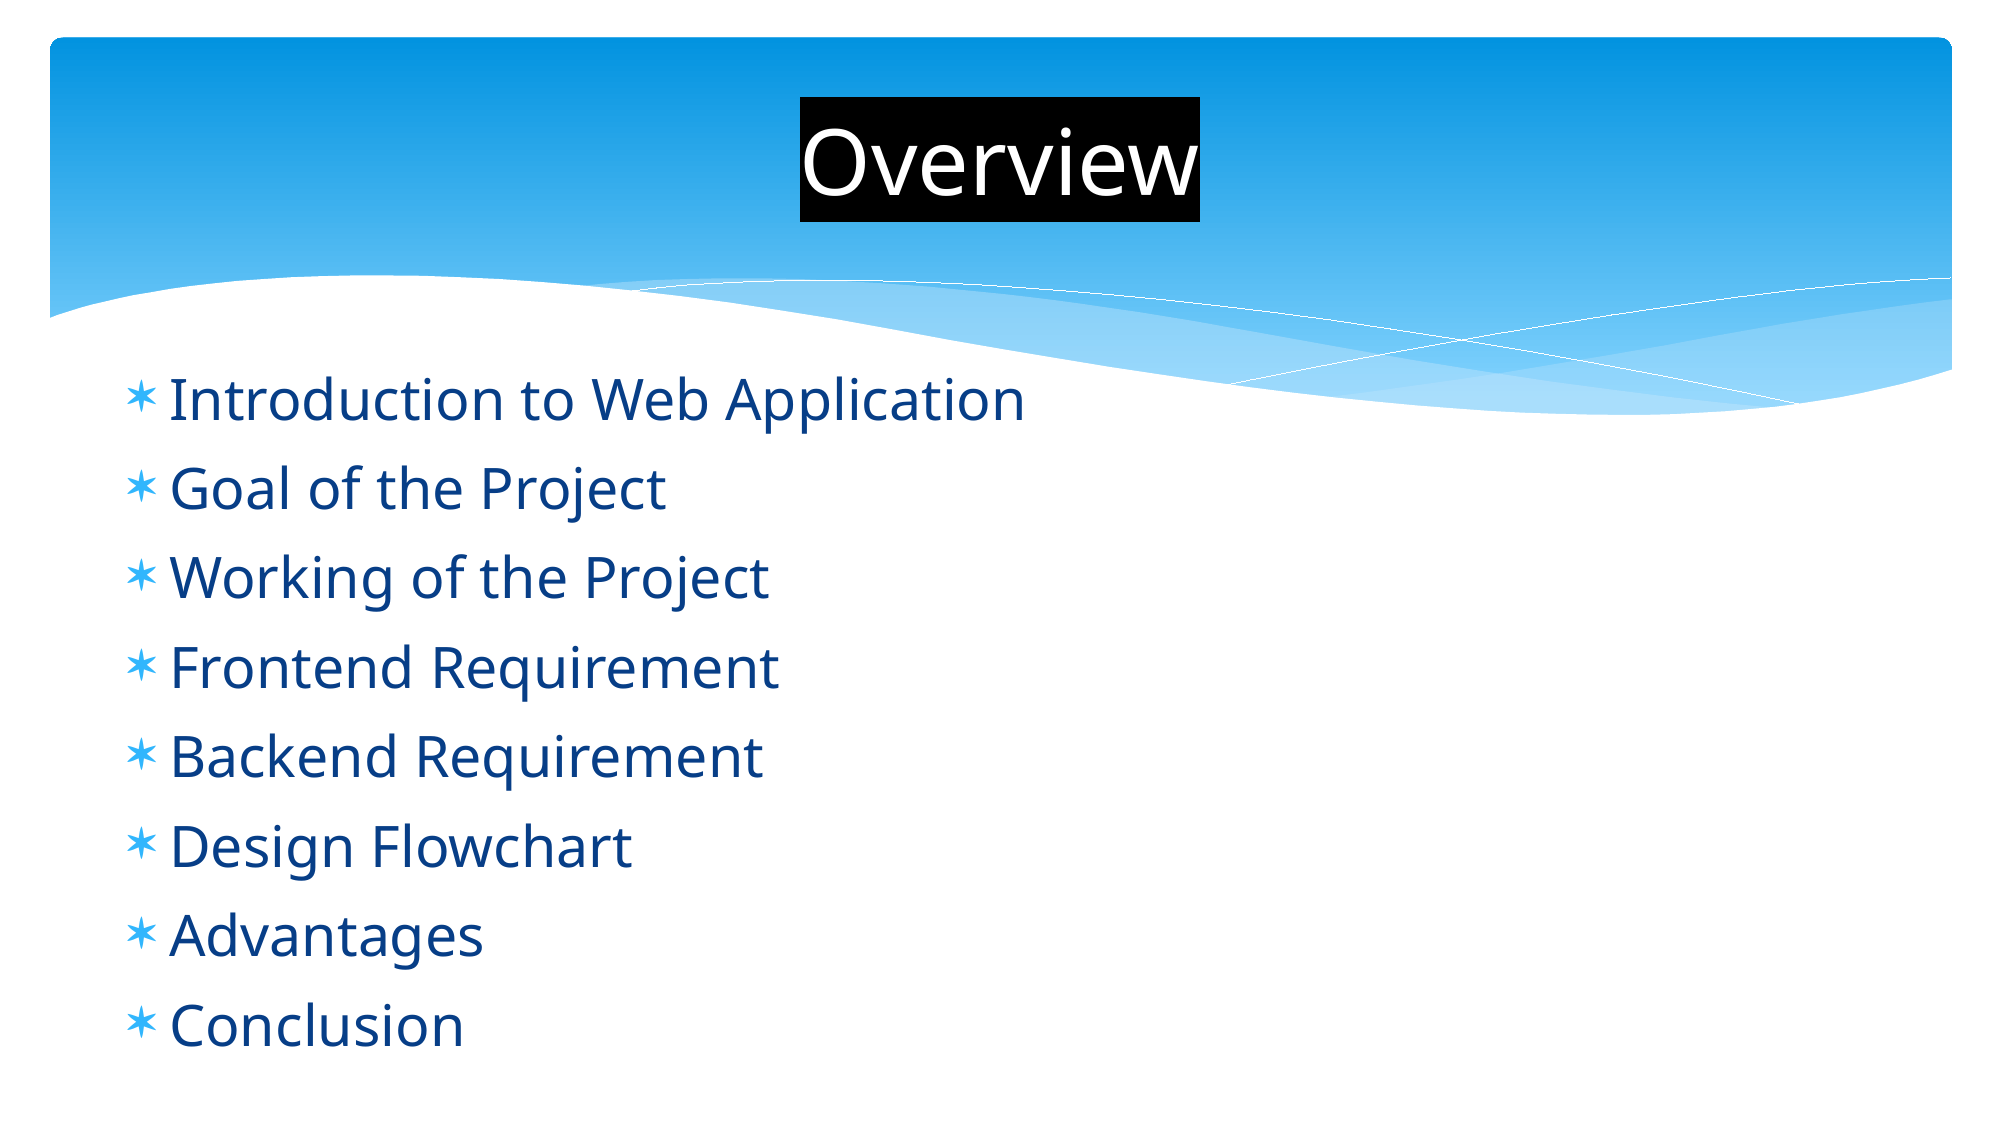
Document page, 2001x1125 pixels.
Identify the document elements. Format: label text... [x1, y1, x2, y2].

title Overview [99, 55, 1900, 261]
list Introduction to Web Application Goal of the Project Working of the Project Frontend Requirement Backend Requirement Design Flowchart Advantages Conclusion [112, 351, 1775, 1071]
